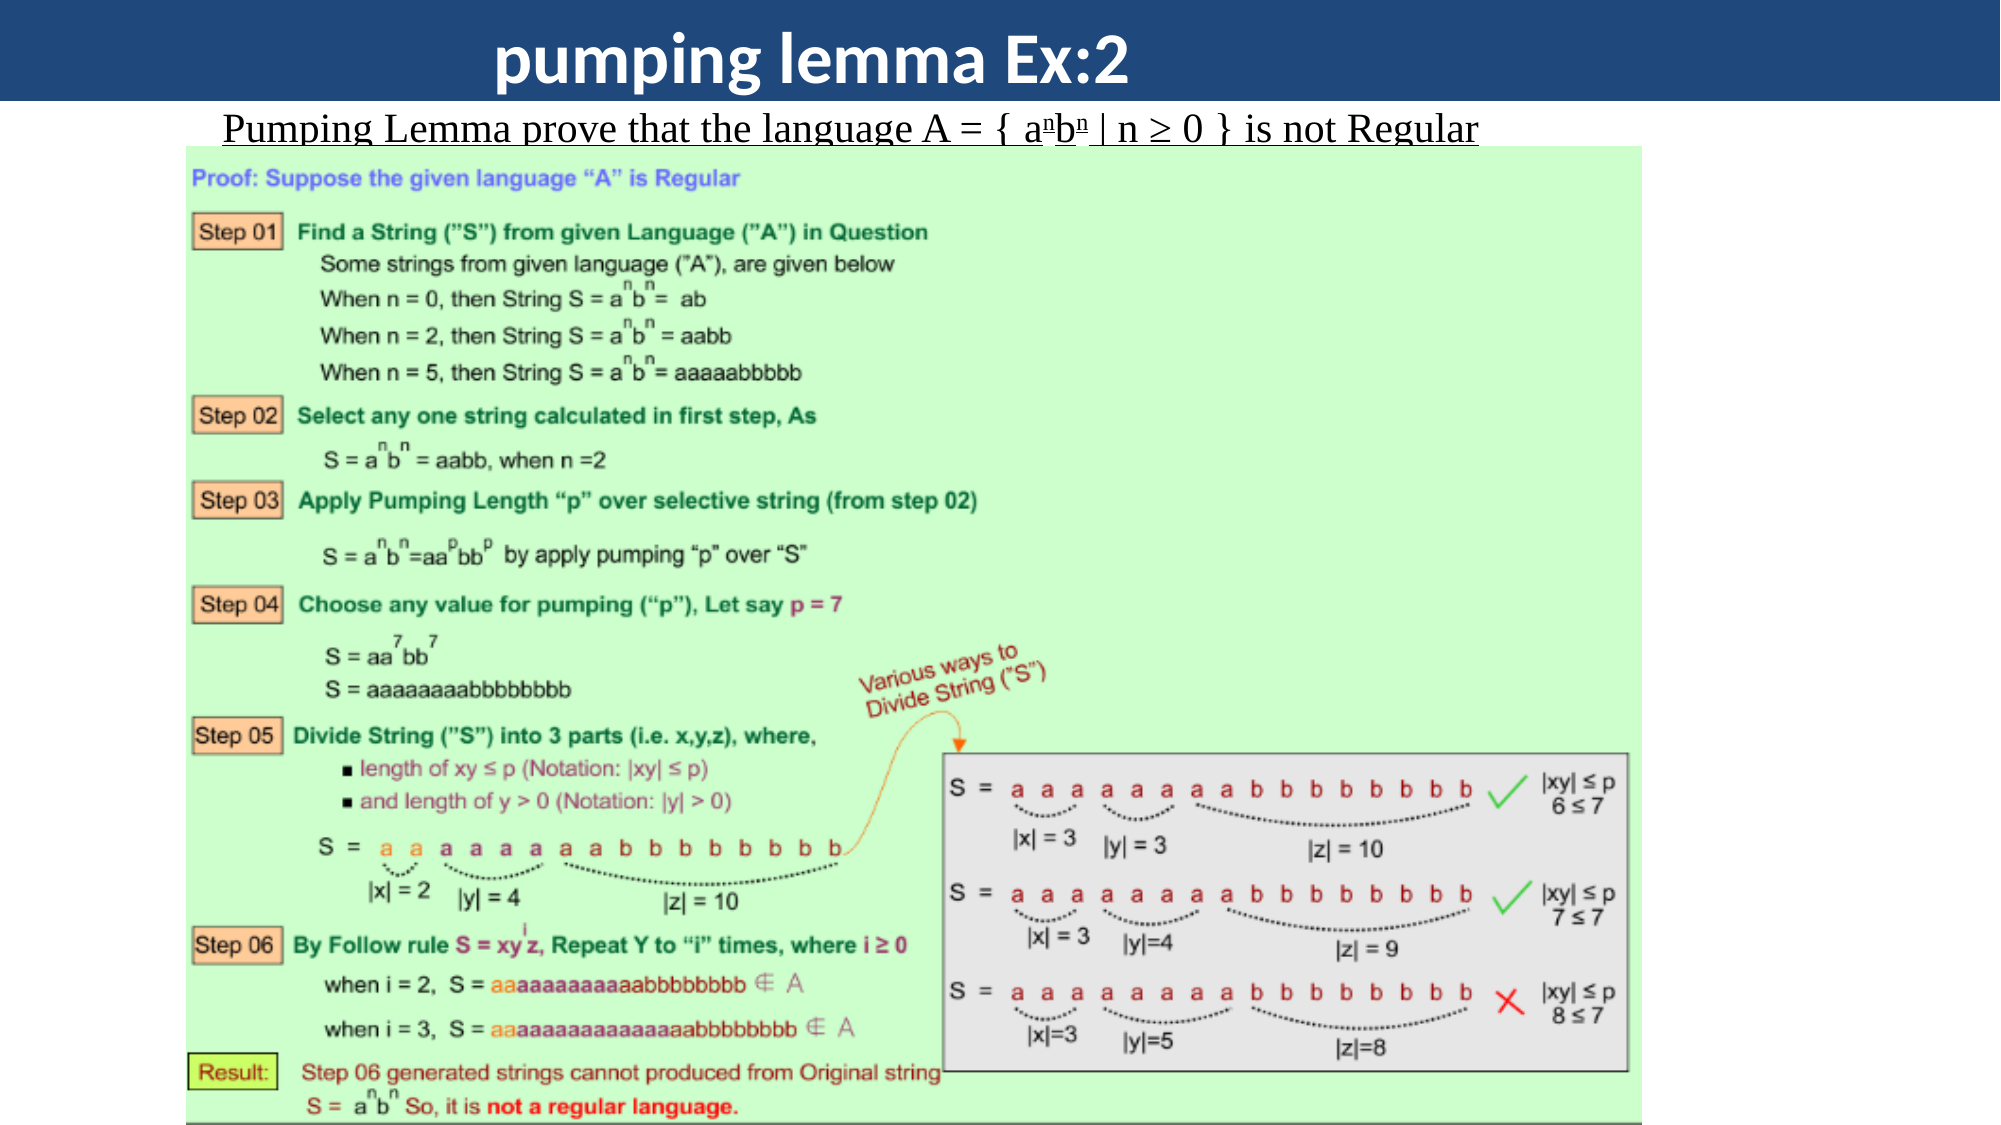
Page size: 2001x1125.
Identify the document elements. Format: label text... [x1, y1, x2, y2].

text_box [0, 0, 2000, 101]
picture [186, 146, 1642, 1125]
text_box Pumping Lemma prove that the language A = { anbn | n ≥ 0 } is not Regular [207, 101, 1980, 159]
